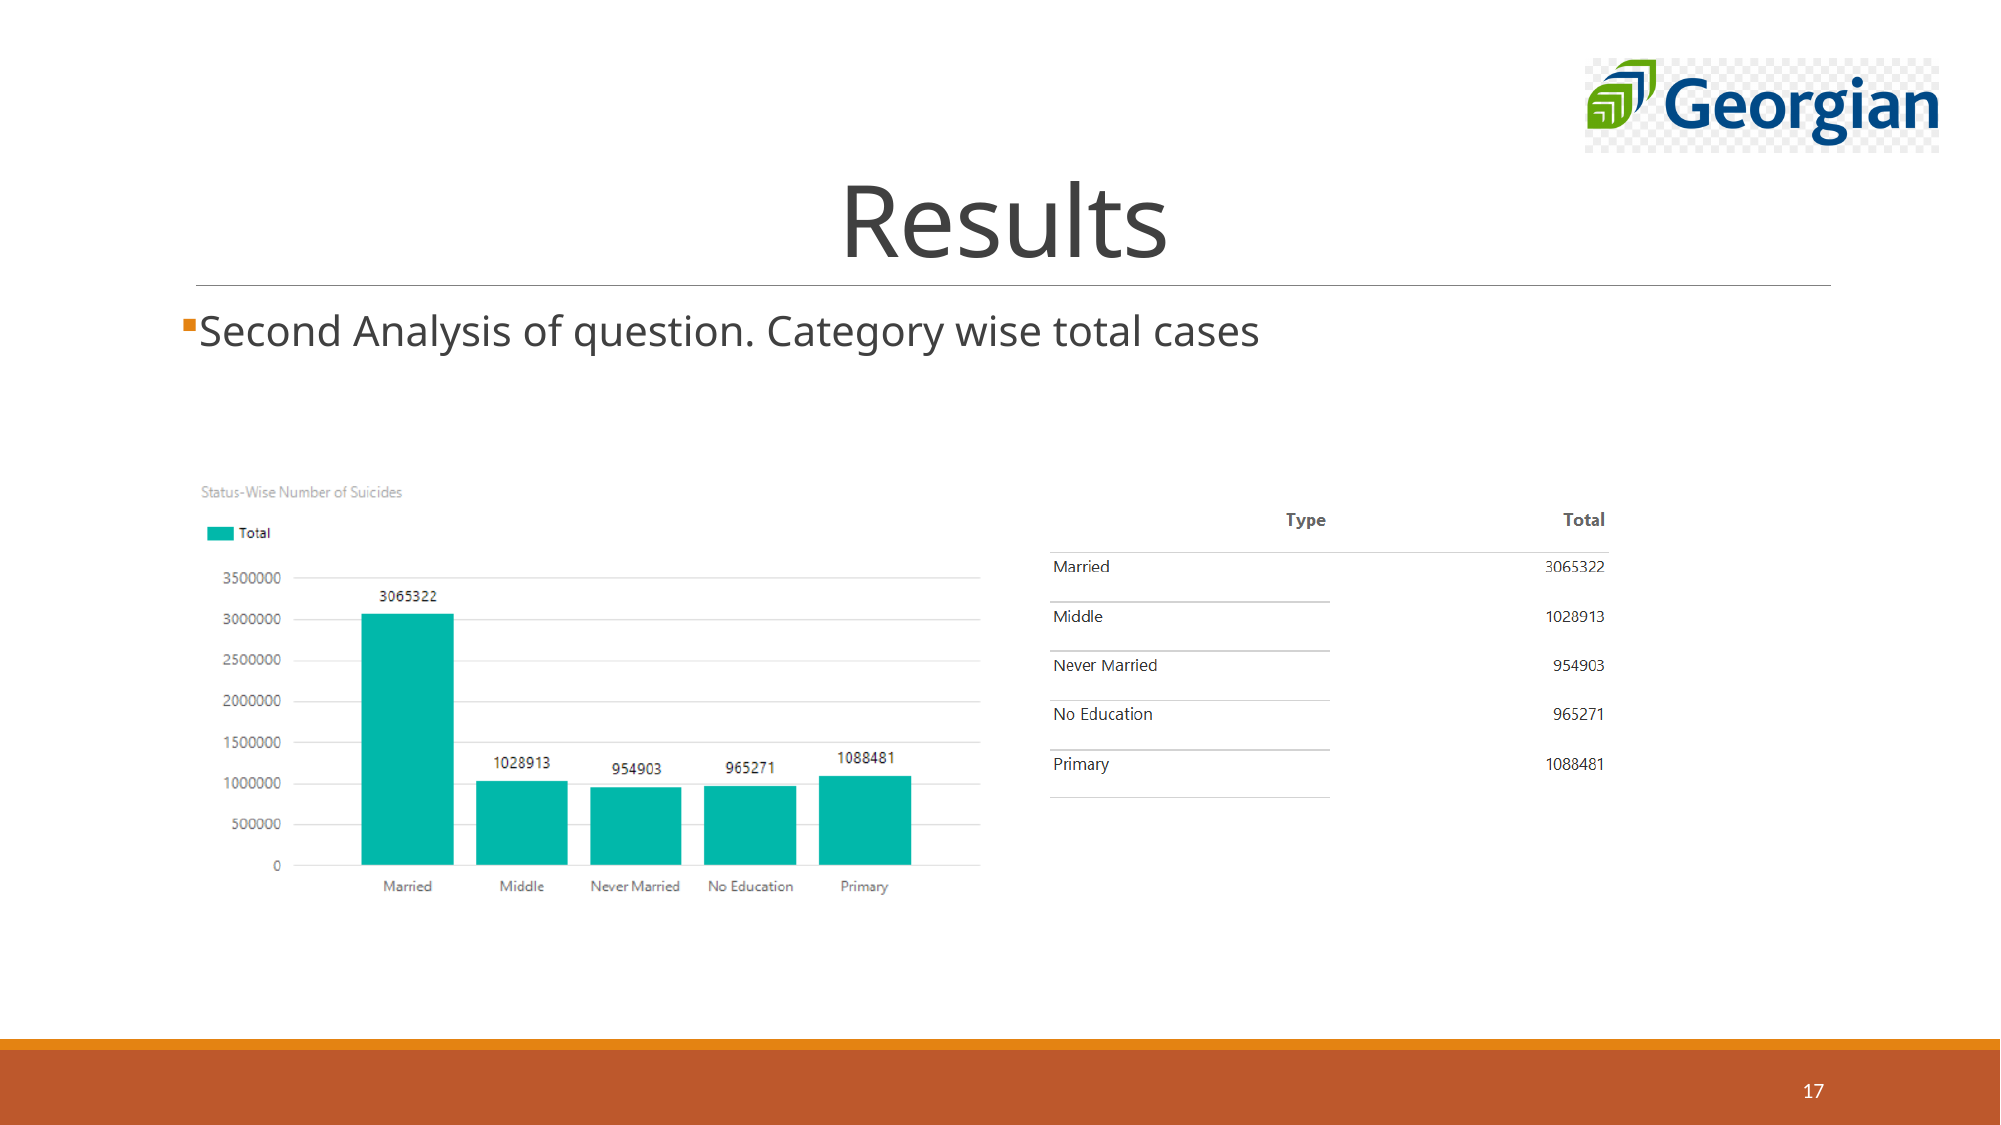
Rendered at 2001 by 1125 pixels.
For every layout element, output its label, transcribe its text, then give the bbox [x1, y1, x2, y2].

picture [169, 481, 1903, 933]
list Second Analysis of question. Category wise total cases [180, 302, 1830, 396]
slide_number 17 [1624, 1059, 1840, 1120]
picture [1830, 58, 1939, 153]
title Results [180, 47, 1830, 285]
